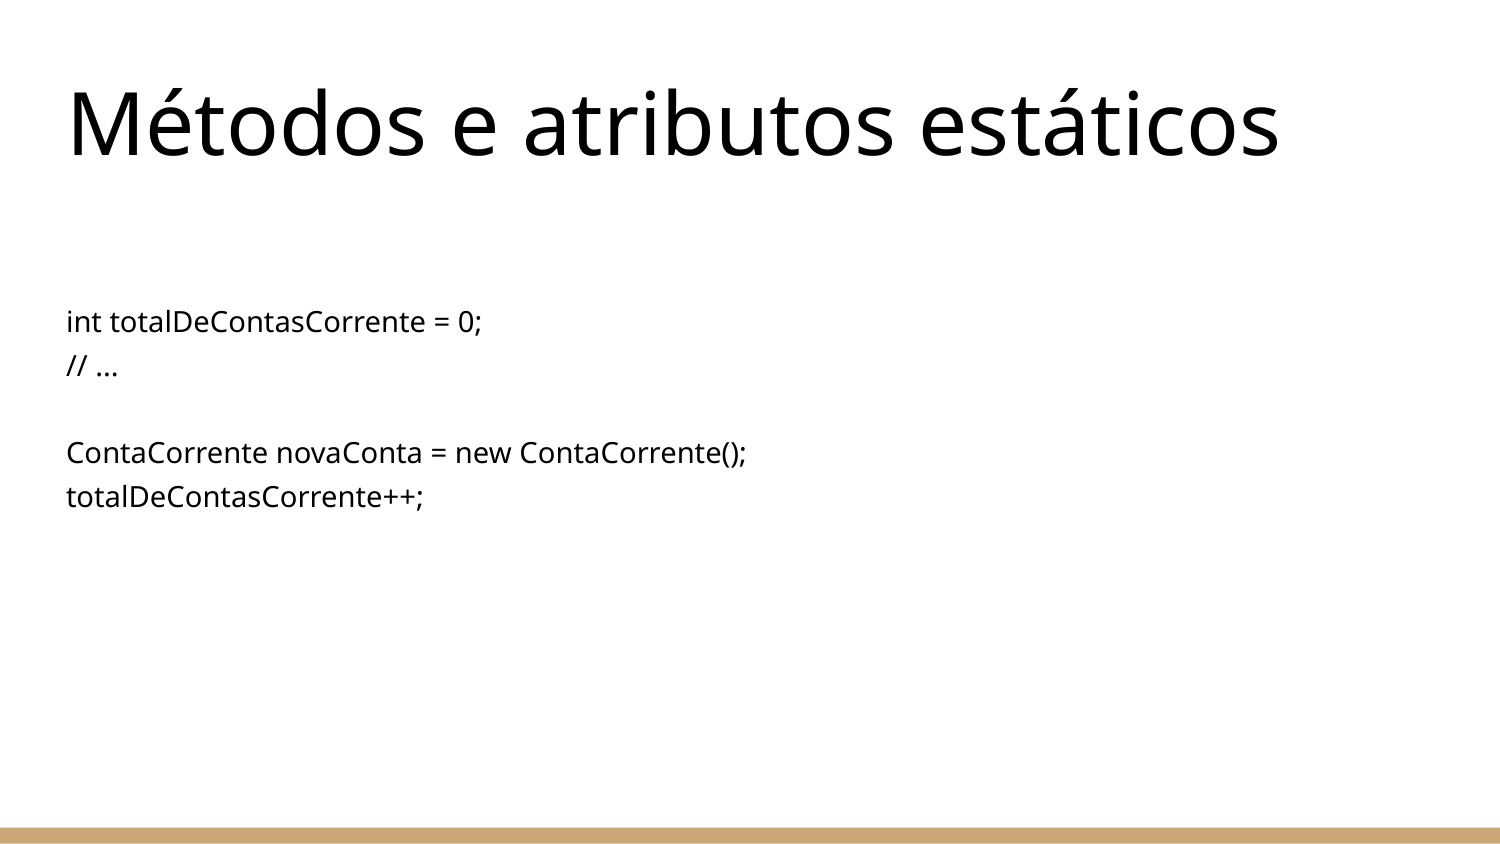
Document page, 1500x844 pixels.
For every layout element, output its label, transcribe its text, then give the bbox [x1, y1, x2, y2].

title Métodos e atributos estáticos [51, 51, 1449, 189]
list int totalDeContasCorrente = 0; // ... ContaCorrente novaConta = new ContaCorrente(); totalDeContasCorrente++; [51, 200, 1449, 752]
